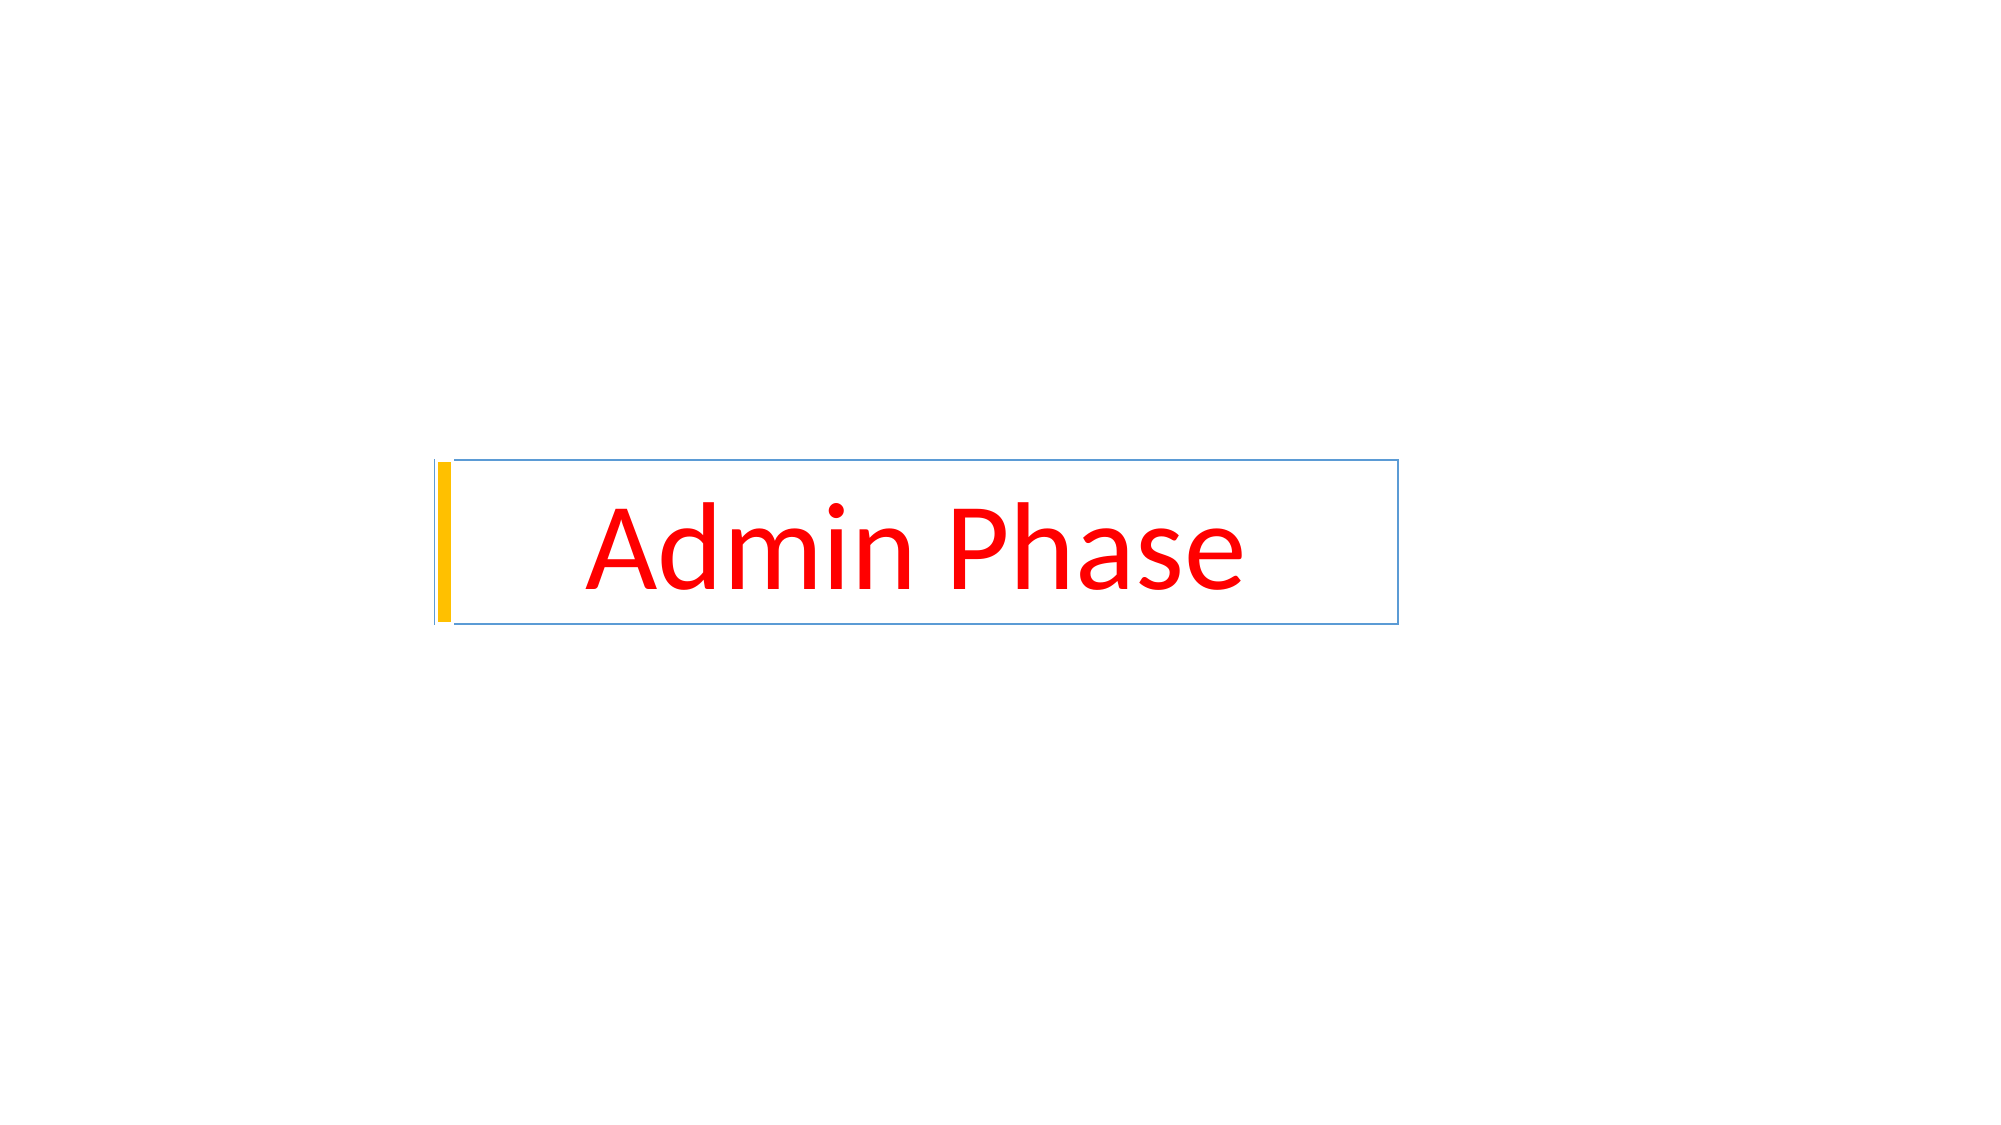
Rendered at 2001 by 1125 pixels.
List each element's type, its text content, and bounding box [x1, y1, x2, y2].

title Admin Phase [454, 459, 1399, 625]
text_box [435, 459, 454, 625]
